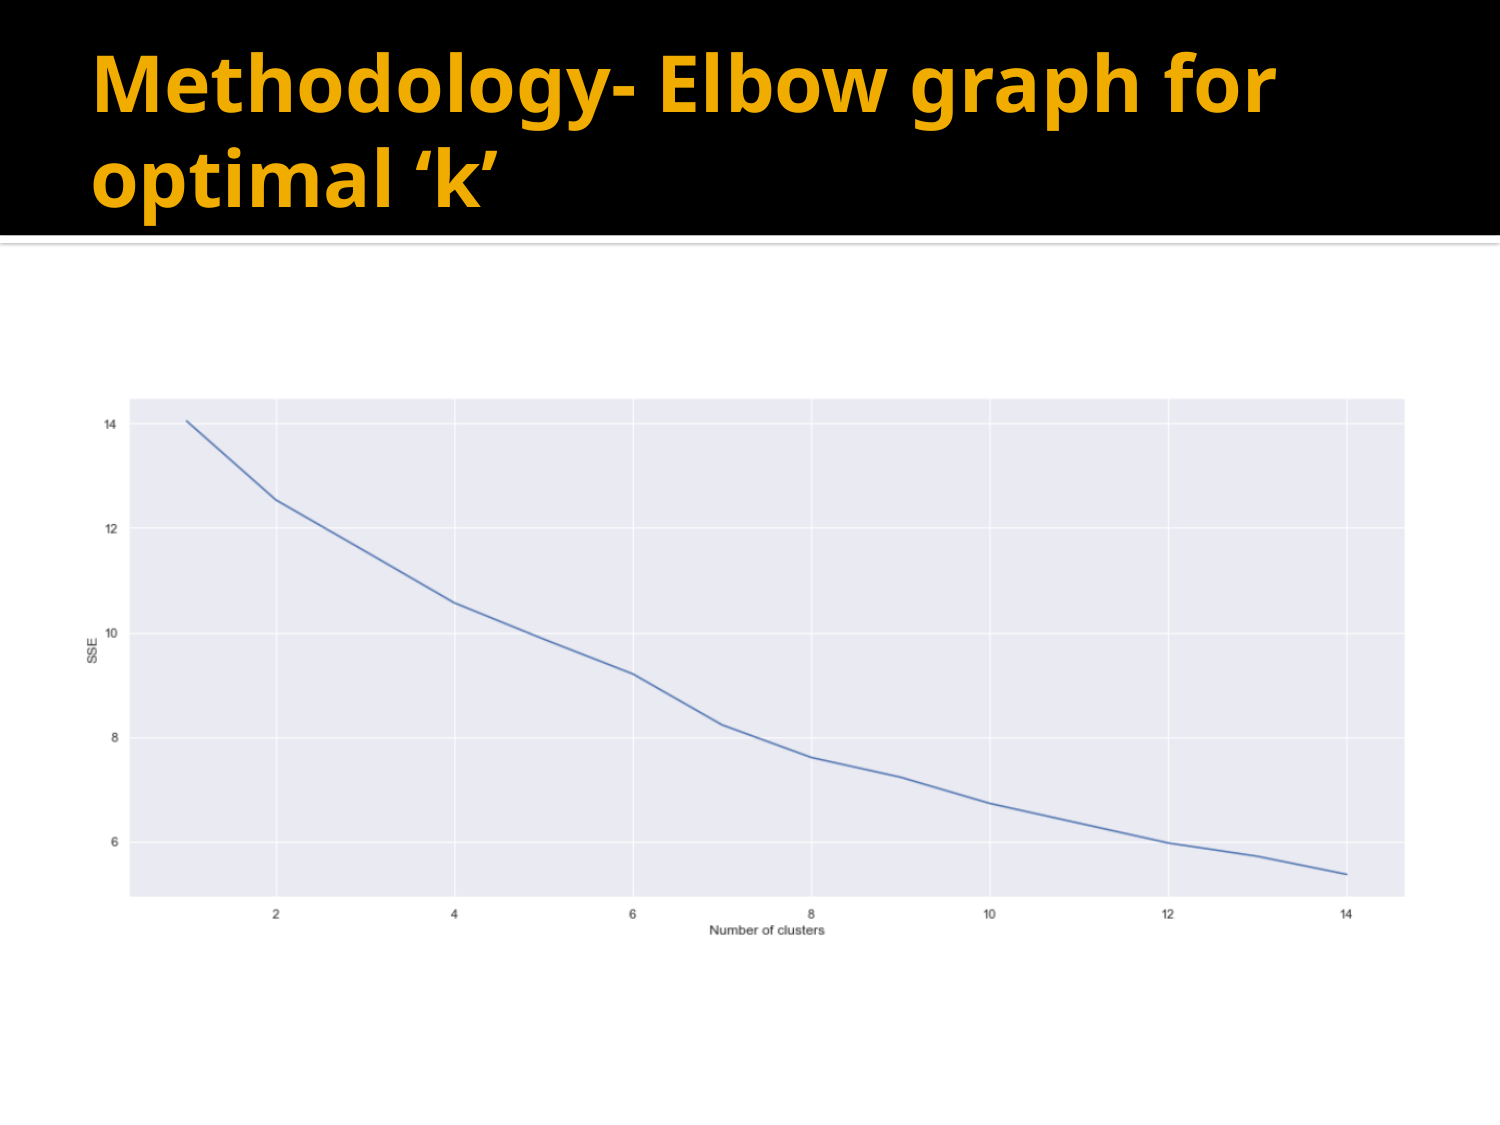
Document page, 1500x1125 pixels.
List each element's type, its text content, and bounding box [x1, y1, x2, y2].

title Methodology- Elbow graph for optimal ‘k’ [75, 25, 1425, 231]
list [74, 384, 1425, 958]
